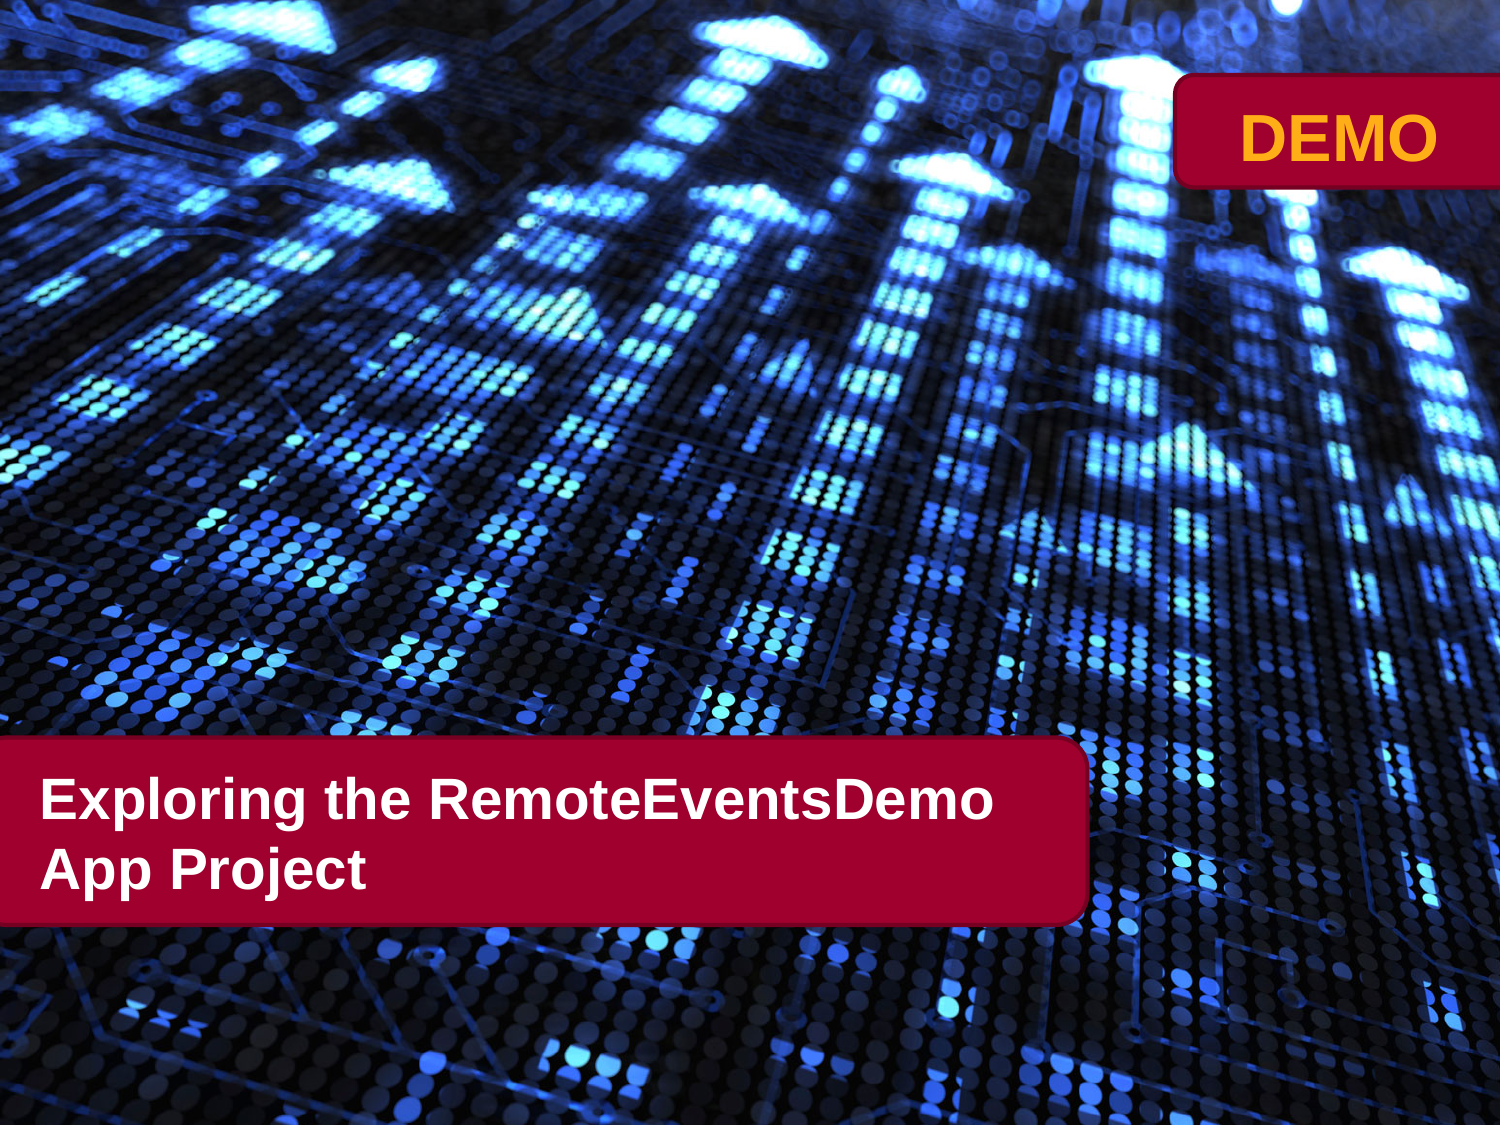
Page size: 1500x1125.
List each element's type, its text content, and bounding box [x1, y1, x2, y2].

title Exploring the RemoteEventsDemo App Project [24, 750, 1063, 913]
picture [0, 0, 1500, 1125]
